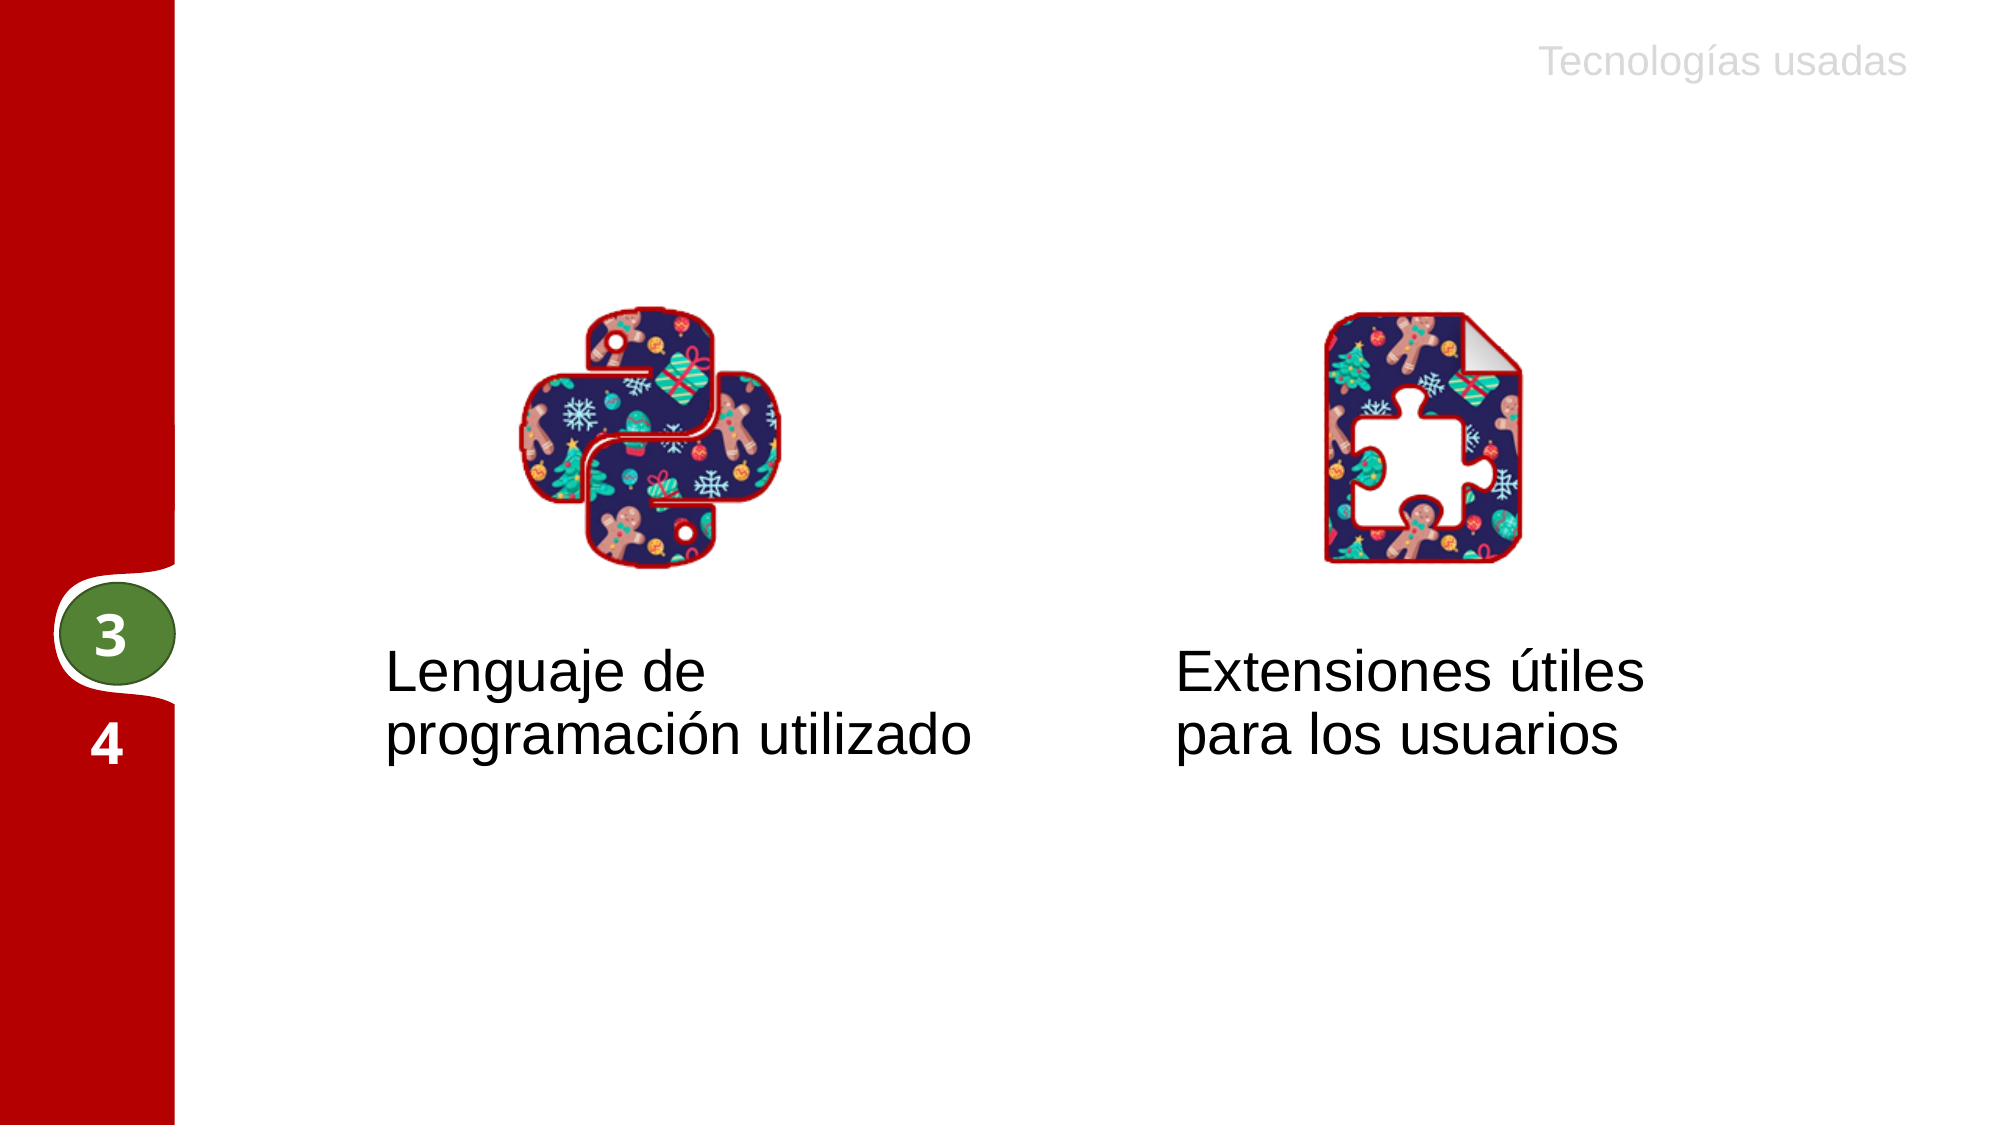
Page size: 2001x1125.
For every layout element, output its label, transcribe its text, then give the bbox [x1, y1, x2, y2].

picture [201, 285, 1926, 591]
text_box [157, 595, 176, 672]
text_box 3 [79, 590, 157, 676]
text_box 4 [75, 698, 153, 784]
text_box Extensiones útiles para los usuarios [1160, 633, 1790, 879]
text_box Tecnologías usadas [1445, 31, 2000, 108]
text_box [83, 676, 152, 686]
text_box [59, 594, 79, 673]
text_box Lenguaje de programación utilizado [370, 633, 1000, 879]
text_box [85, 581, 149, 590]
text_box [0, 0, 176, 512]
text_box [0, 512, 176, 1125]
